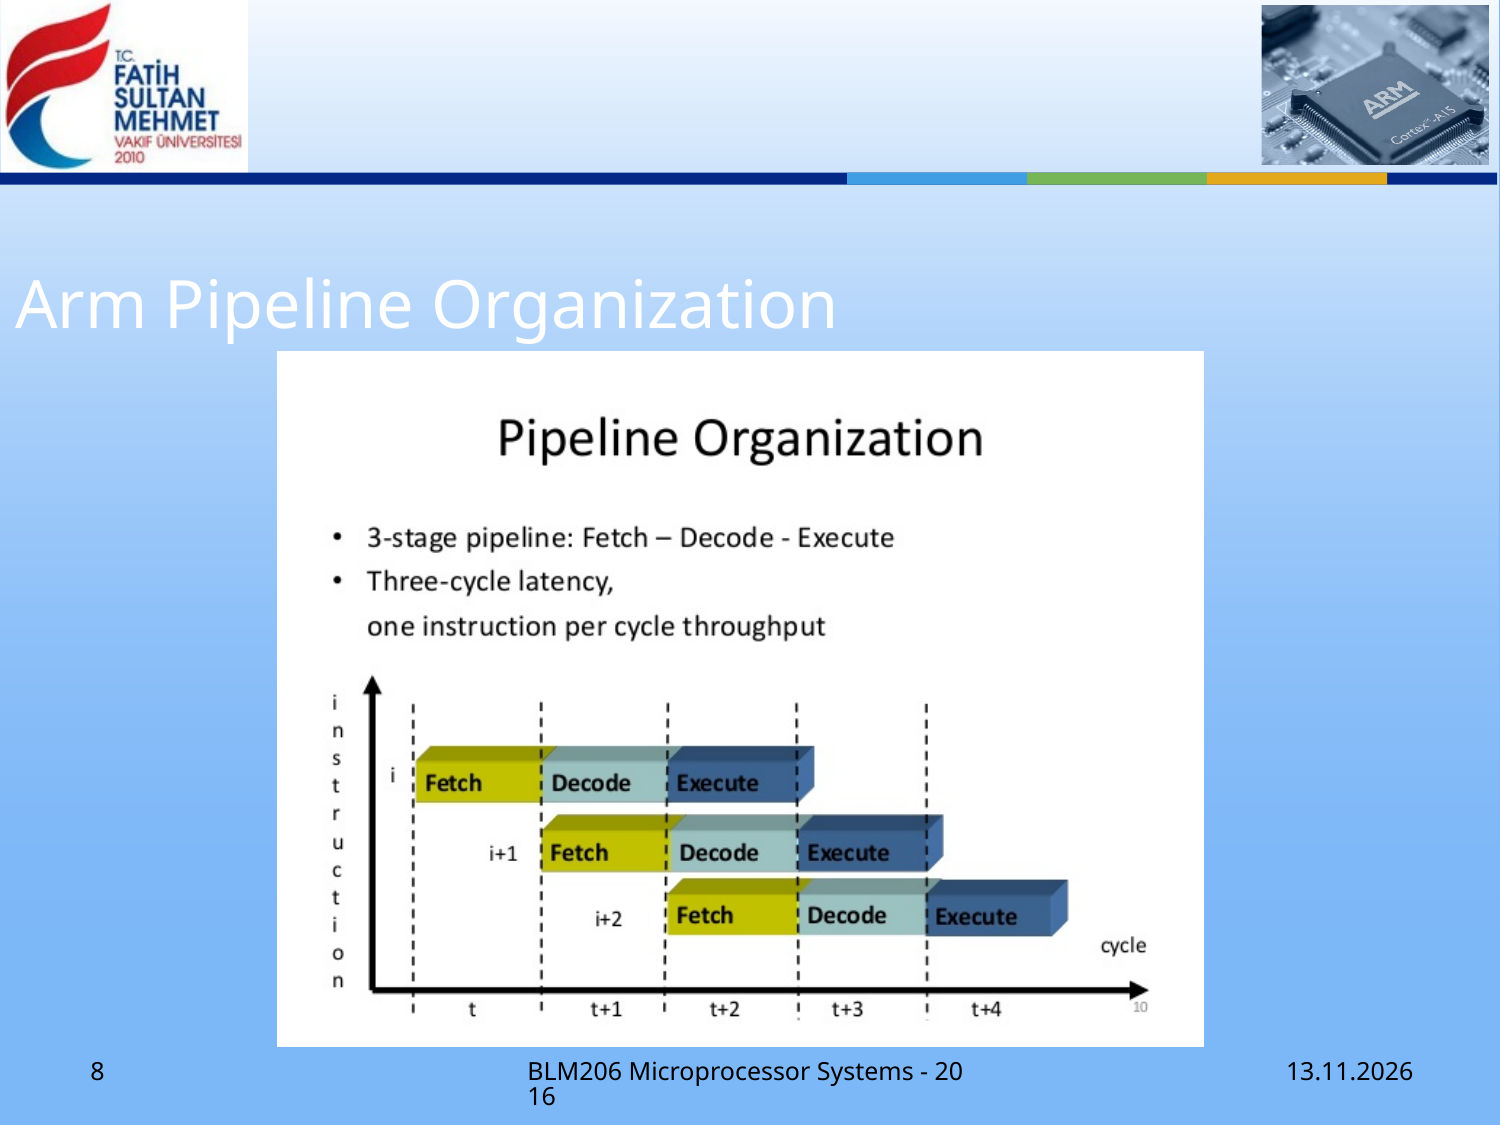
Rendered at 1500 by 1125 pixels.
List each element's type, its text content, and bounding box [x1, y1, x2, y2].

title Arm Pipeline Organization [0, 208, 1430, 396]
picture [277, 351, 1204, 1048]
picture [1261, 4, 1490, 165]
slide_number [1078, 1042, 1429, 1103]
slide_number 8 [75, 1042, 426, 1103]
picture [1, 0, 248, 172]
footer BLM206 Microprocessor Systems - 2016 [512, 1048, 988, 1103]
